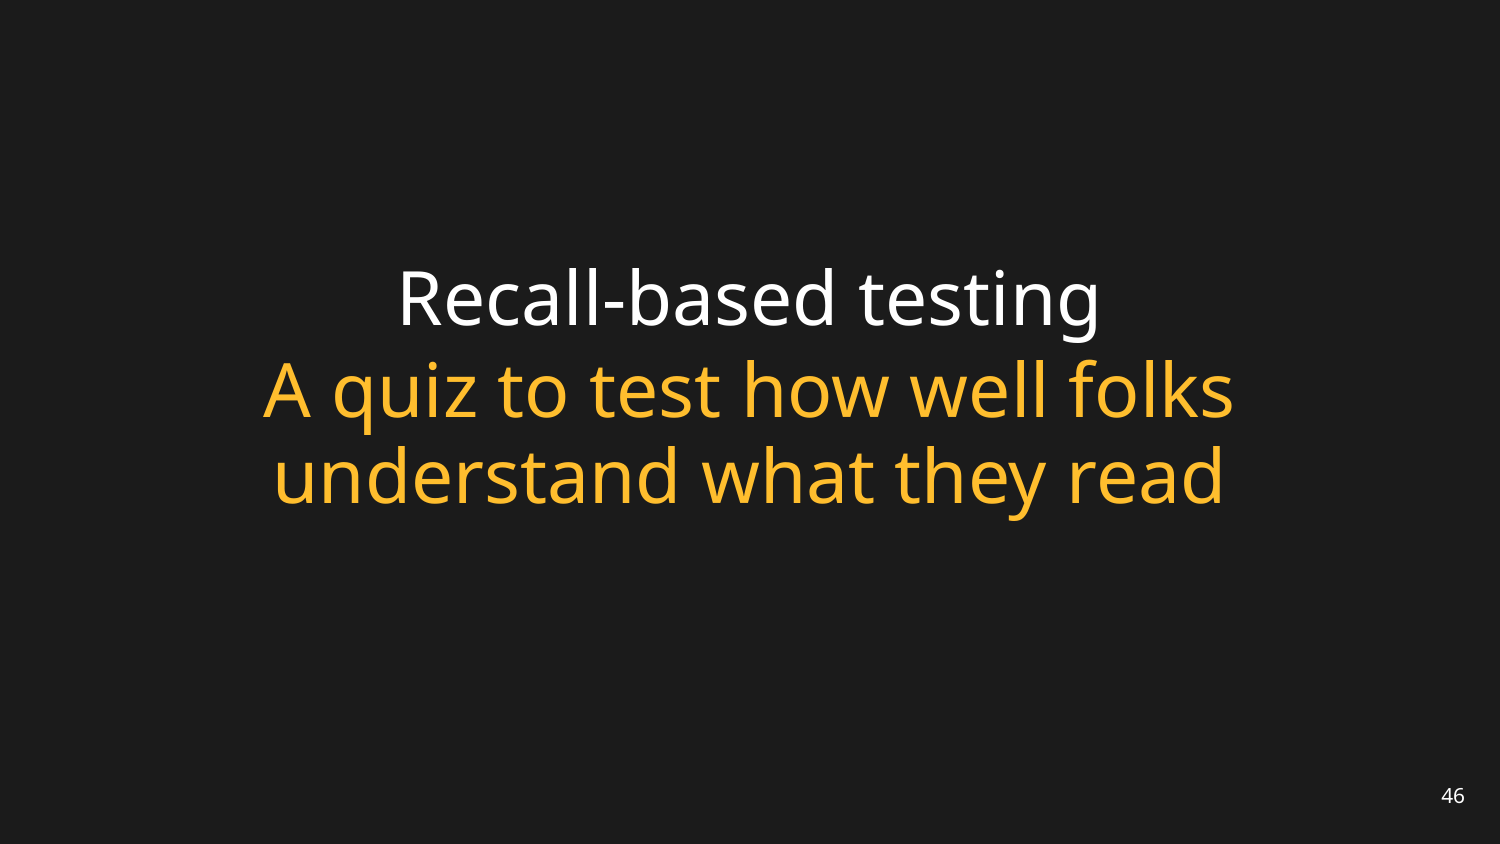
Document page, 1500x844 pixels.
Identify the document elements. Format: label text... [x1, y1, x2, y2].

slide_number 46 [1389, 764, 1480, 830]
list A quiz to test how well folks understand what they read [109, 334, 1391, 611]
title Recall-based testing [51, 235, 1449, 330]
